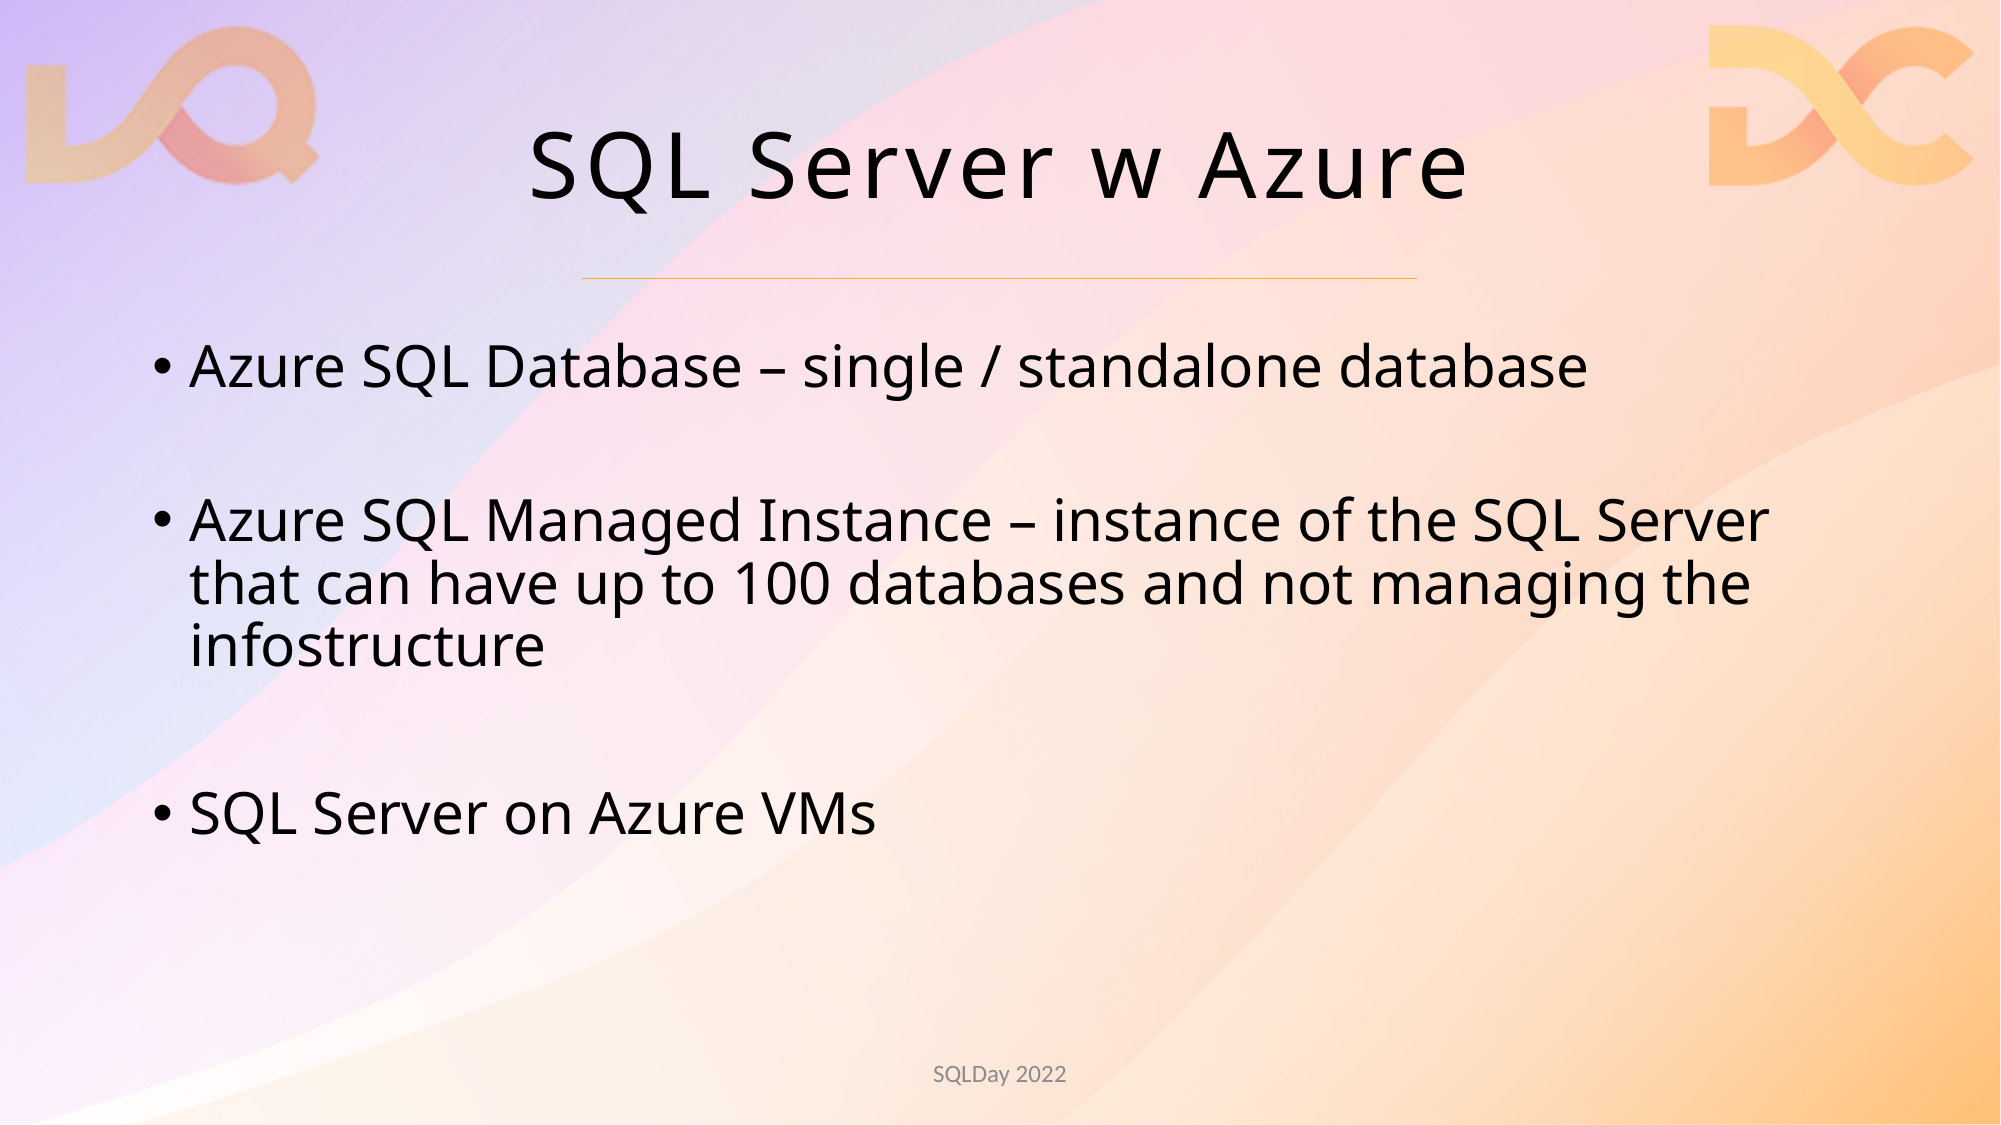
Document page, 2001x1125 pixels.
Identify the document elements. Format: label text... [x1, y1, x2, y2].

title SQL Server w Azure [137, 59, 1863, 278]
footer SQLDay 2022 [662, 1042, 1338, 1103]
list Azure SQL Database – single / standalone database Azure SQL Managed Instance – instance of the SQL Server that can have up to 100 databases and not managing the infostructure SQL Server on Azure VMs [137, 329, 1863, 1014]
picture [0, 0, 2001, 1125]
